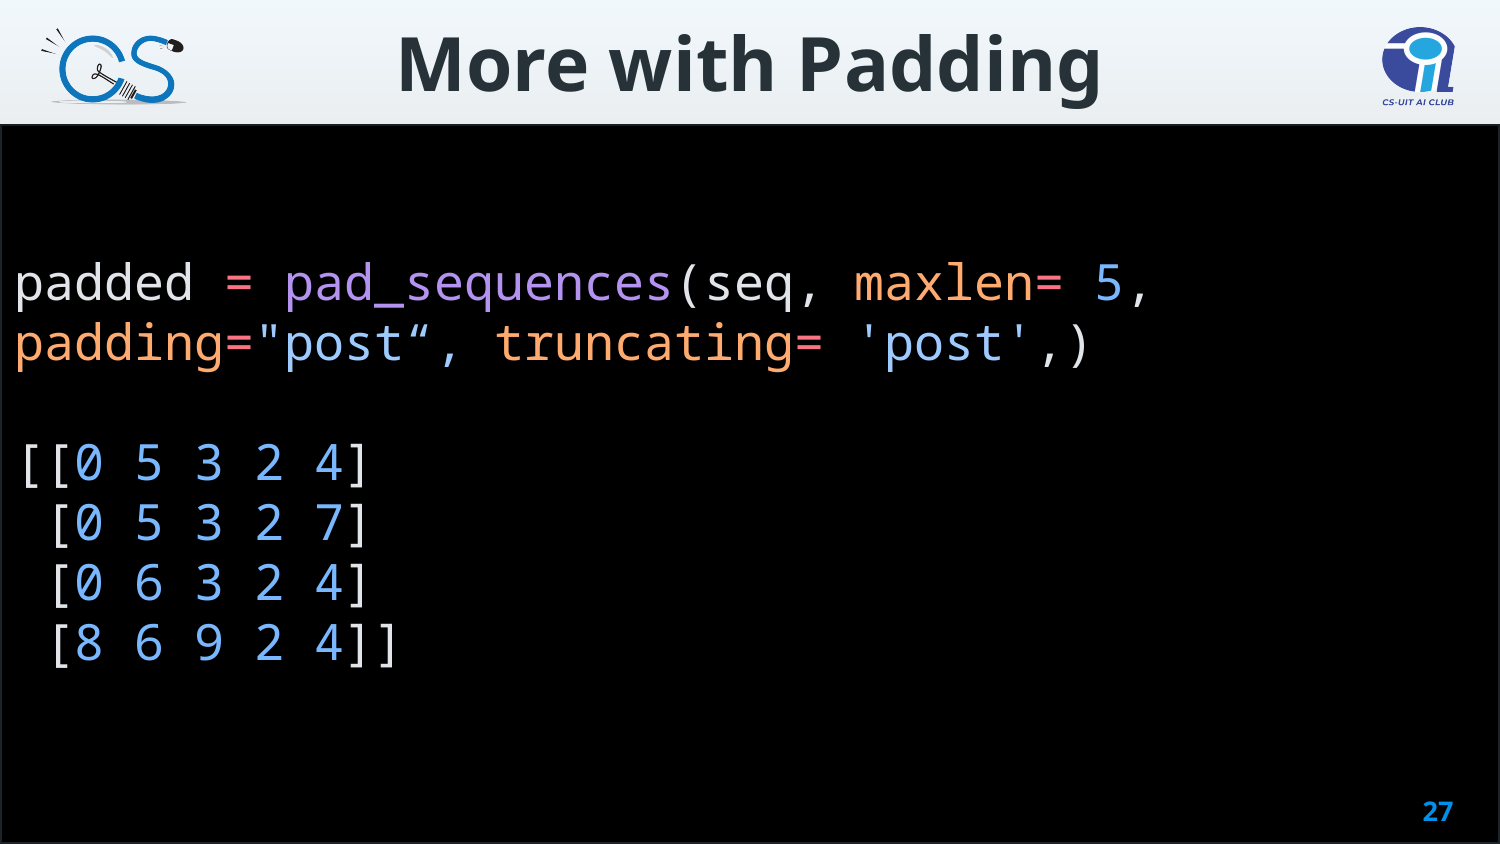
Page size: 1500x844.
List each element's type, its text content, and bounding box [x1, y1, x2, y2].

slide_number 27 [1378, 779, 1469, 844]
picture [41, 27, 187, 107]
text_box More with Padding [0, 0, 1500, 124]
text_box padded = pad_sequences(seq, maxlen= 5, padding="post“, truncating= 'post',) [[0 5 3 2 4] [0 5 3 2 7] [0 6 3 2 4] [8 6 9 2 4]] [0, 130, 1500, 844]
picture [1378, 25, 1459, 107]
